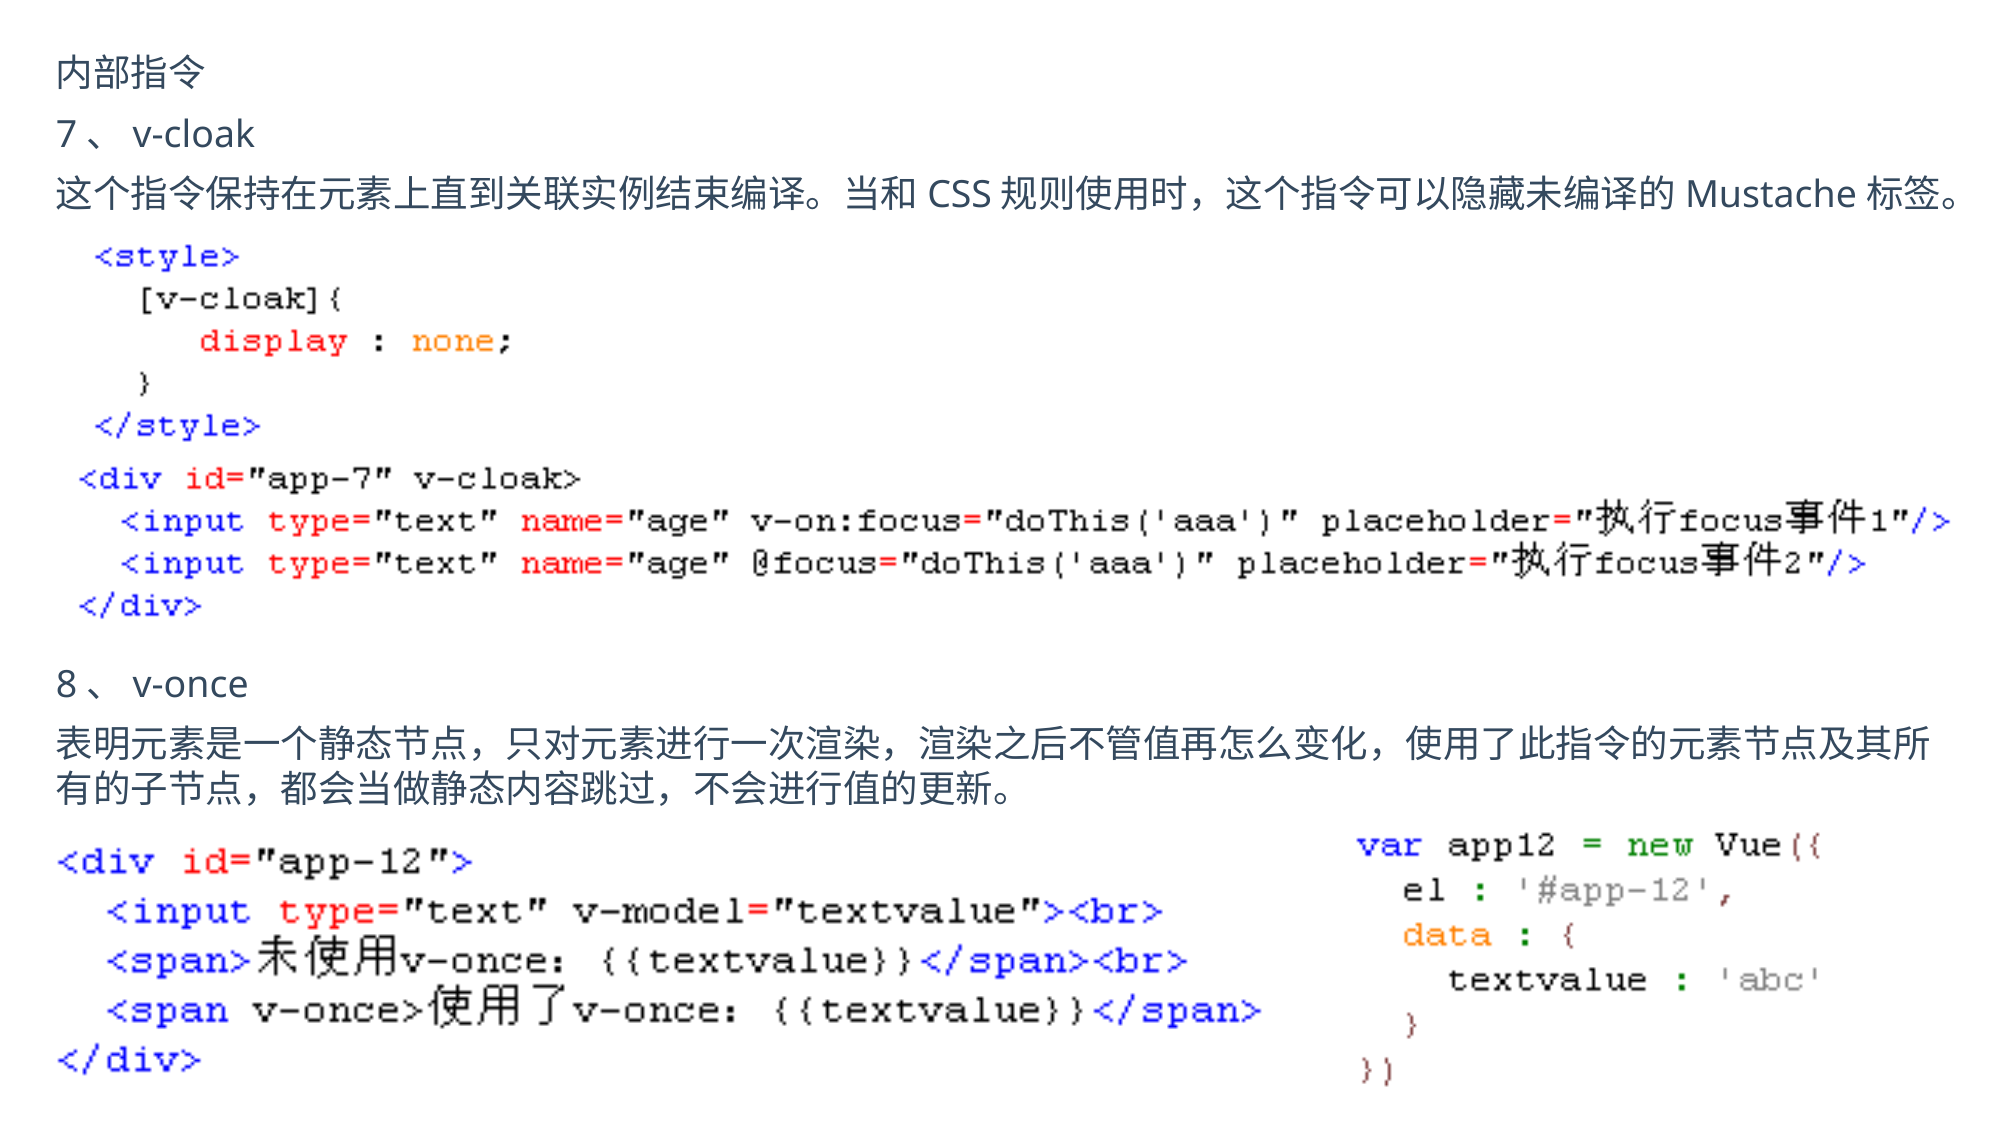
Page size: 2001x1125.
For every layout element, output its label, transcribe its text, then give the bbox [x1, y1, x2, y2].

picture [70, 230, 549, 447]
picture [41, 834, 1277, 1091]
text_box 这个指令保持在元素上直到关联实例结束编译。当和CSS规则使用时，这个指令可以隐藏未编译的Mustache标签。 [40, 162, 1982, 223]
text_box 内部指令 [41, 41, 1041, 102]
text_box 8、v-once [41, 652, 1041, 712]
picture [70, 455, 1966, 627]
text_box 表明元素是一个静态节点，只对元素进行一次渲染，渲染之后不管值再怎么变化，使用了此指令的元素节点及其所有的子节点，都会当做静态内容跳过，不会进行值的更新。 [40, 712, 1982, 818]
picture [1344, 820, 1859, 1098]
text_box 7、v-cloak [41, 102, 1041, 162]
